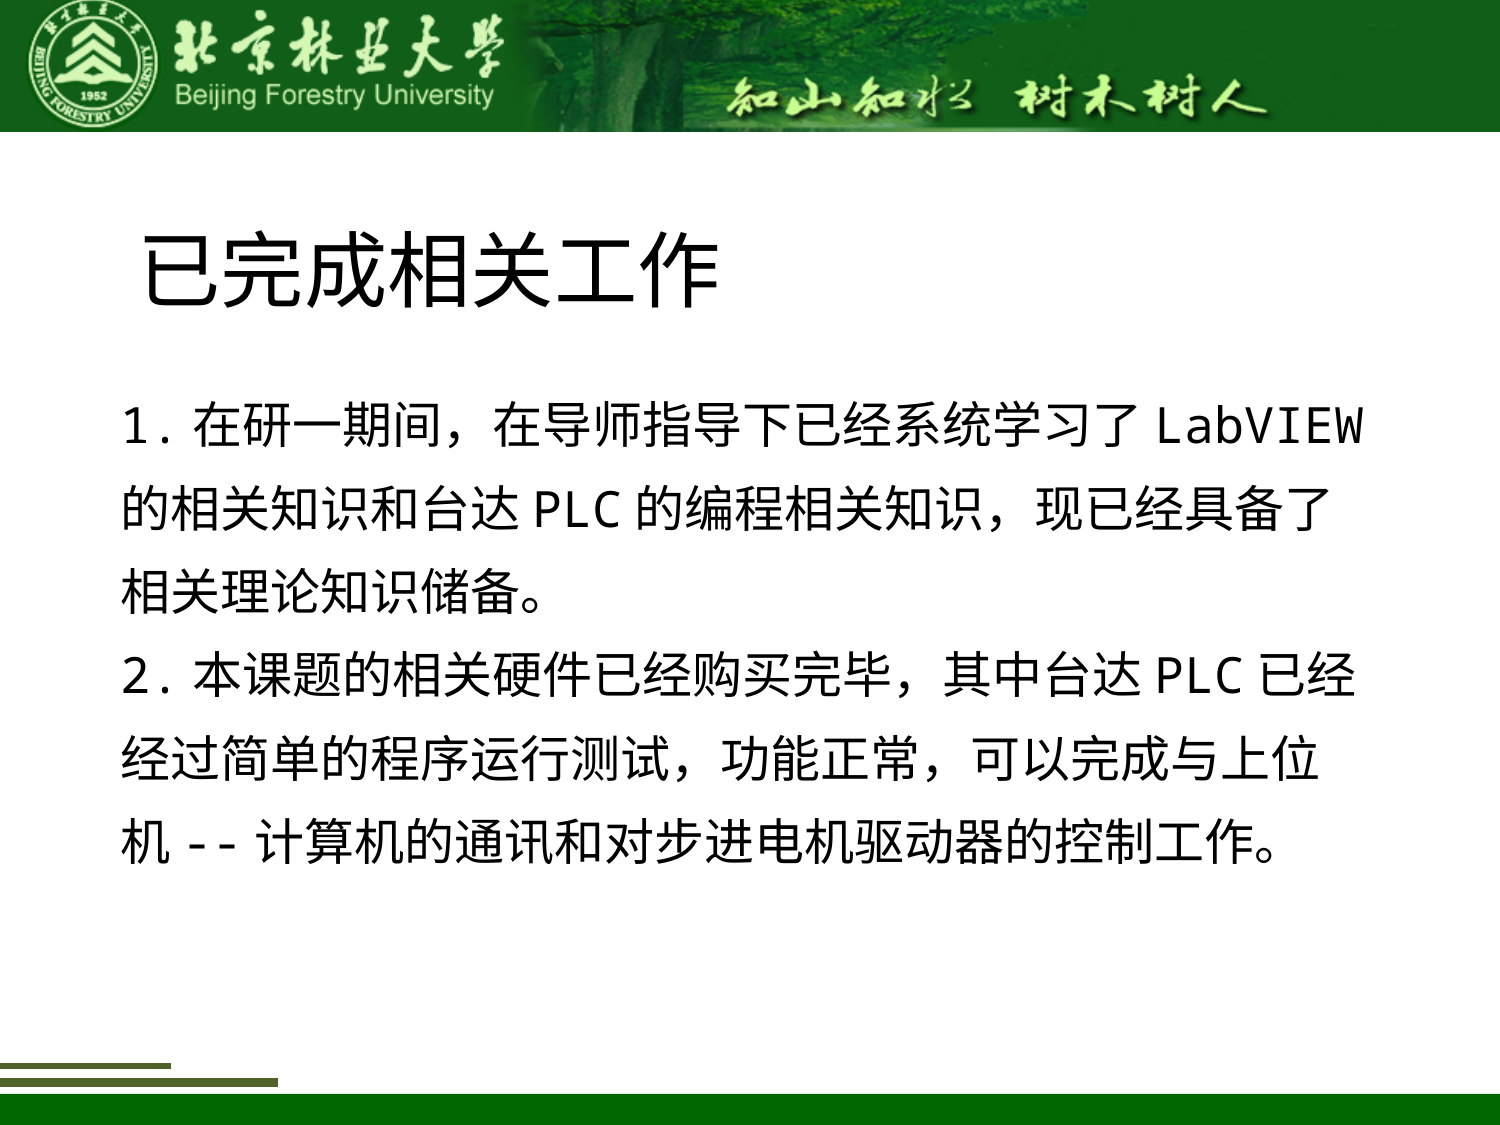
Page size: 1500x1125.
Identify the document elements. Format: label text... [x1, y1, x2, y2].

picture [0, 0, 1500, 132]
text_box 已完成相关工作 [88, 210, 736, 326]
text_box 1.在研一期间，在导师指导下已经系统学习了LabVIEW的相关知识和台达PLC的编程相关知识，现已经具备了相关理论知识储备。 2.本课题的相关硬件已经购买完毕，其中台达PLC已经经过简单的程序运行测试，功能正常，可以完成与上位机--计算机的通讯和对步进电机驱动器的控制工作。 [105, 363, 1395, 923]
